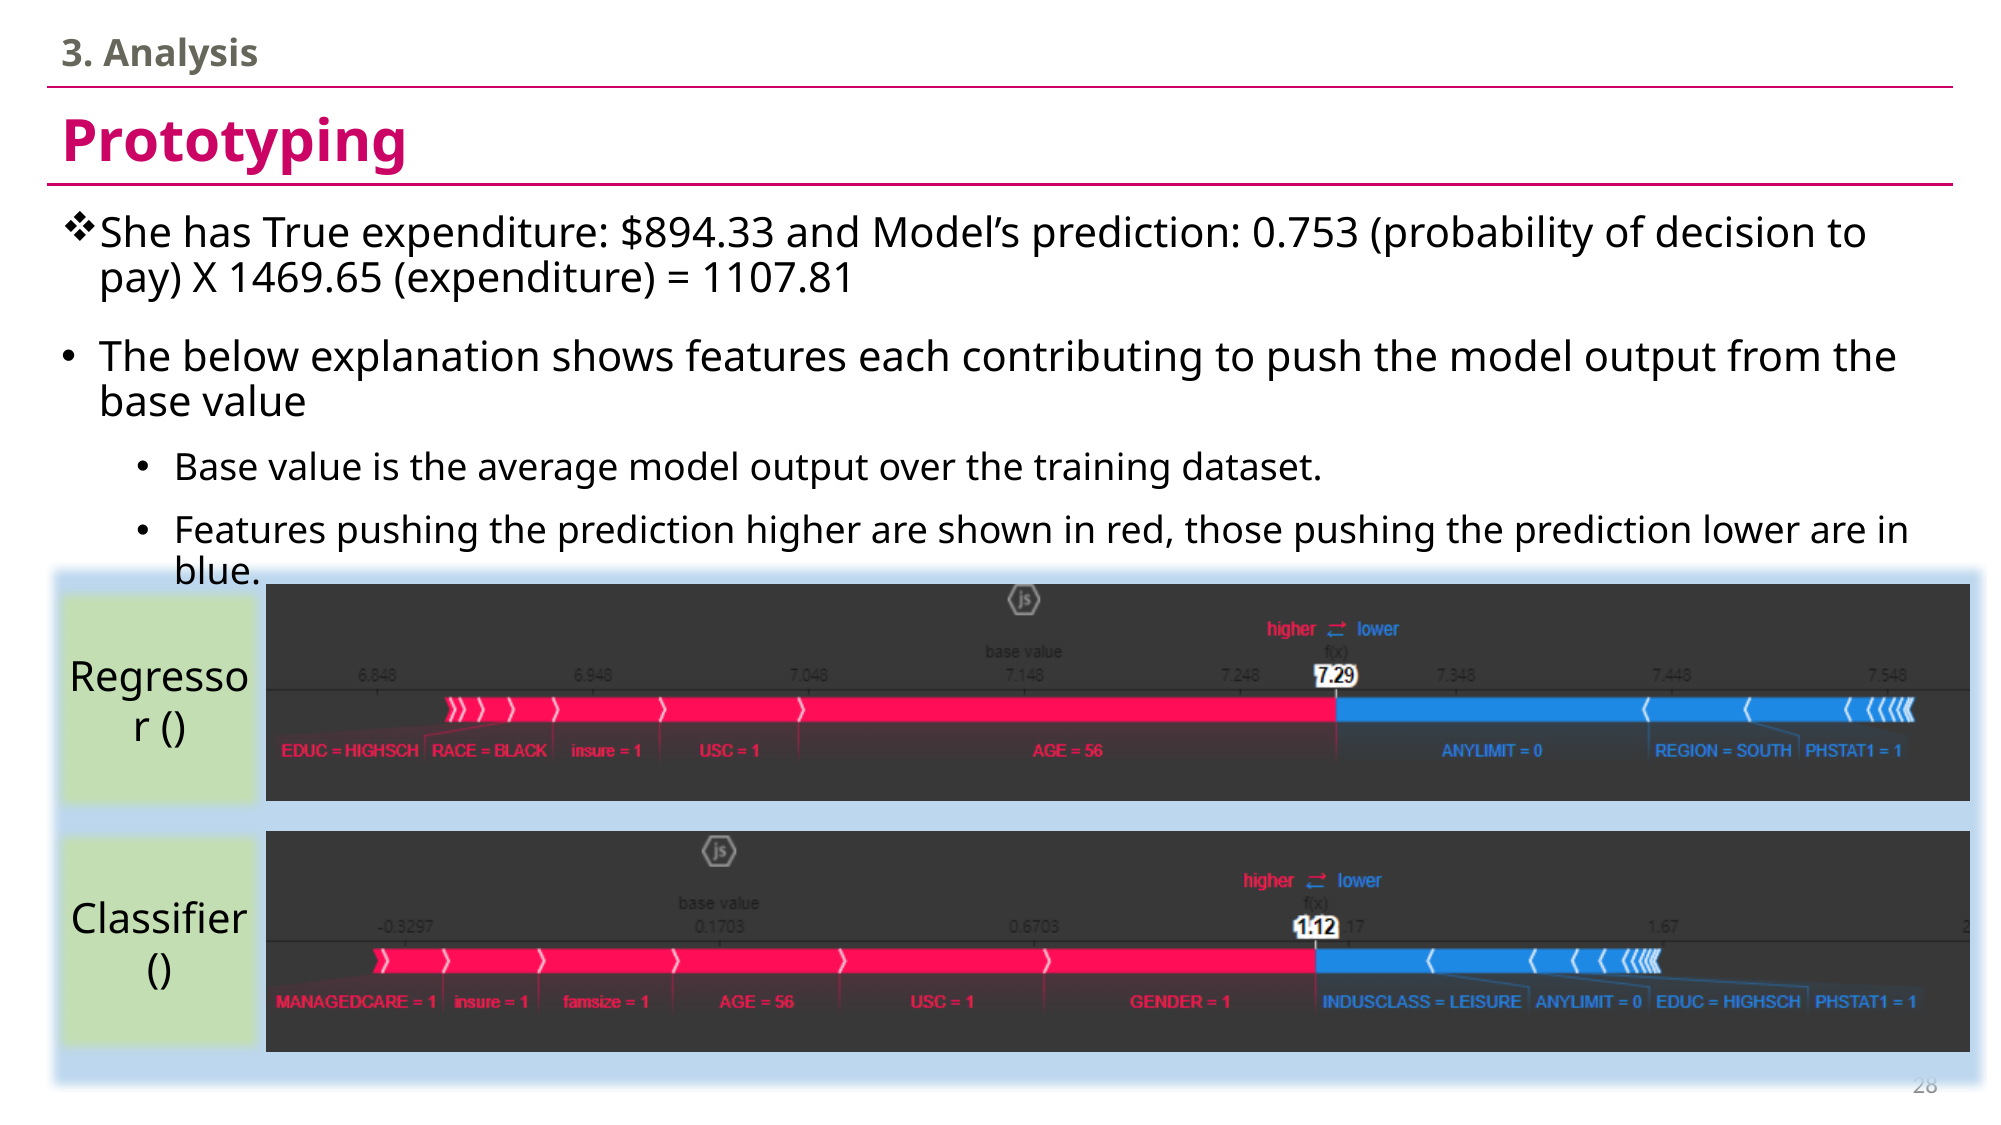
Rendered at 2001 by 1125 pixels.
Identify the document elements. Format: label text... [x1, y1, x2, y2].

text_box [61, 577, 1975, 1079]
list 3. Analysis [46, 22, 1953, 87]
list She has True expenditure: $894.33 and Model’s prediction: 0.753 (probability of decision to pay) X 1469.65 (expenditure) = 1107.81 The below explanation shows features each contributing to push the model output from the base value Base value is the average model output over the training dataset. Features pushing the prediction higher are shown in red, those pushing the prediction lower are in blue. [46, 204, 1954, 1057]
picture [266, 584, 1970, 801]
picture [266, 831, 1970, 1052]
list Prototyping [46, 101, 1953, 185]
